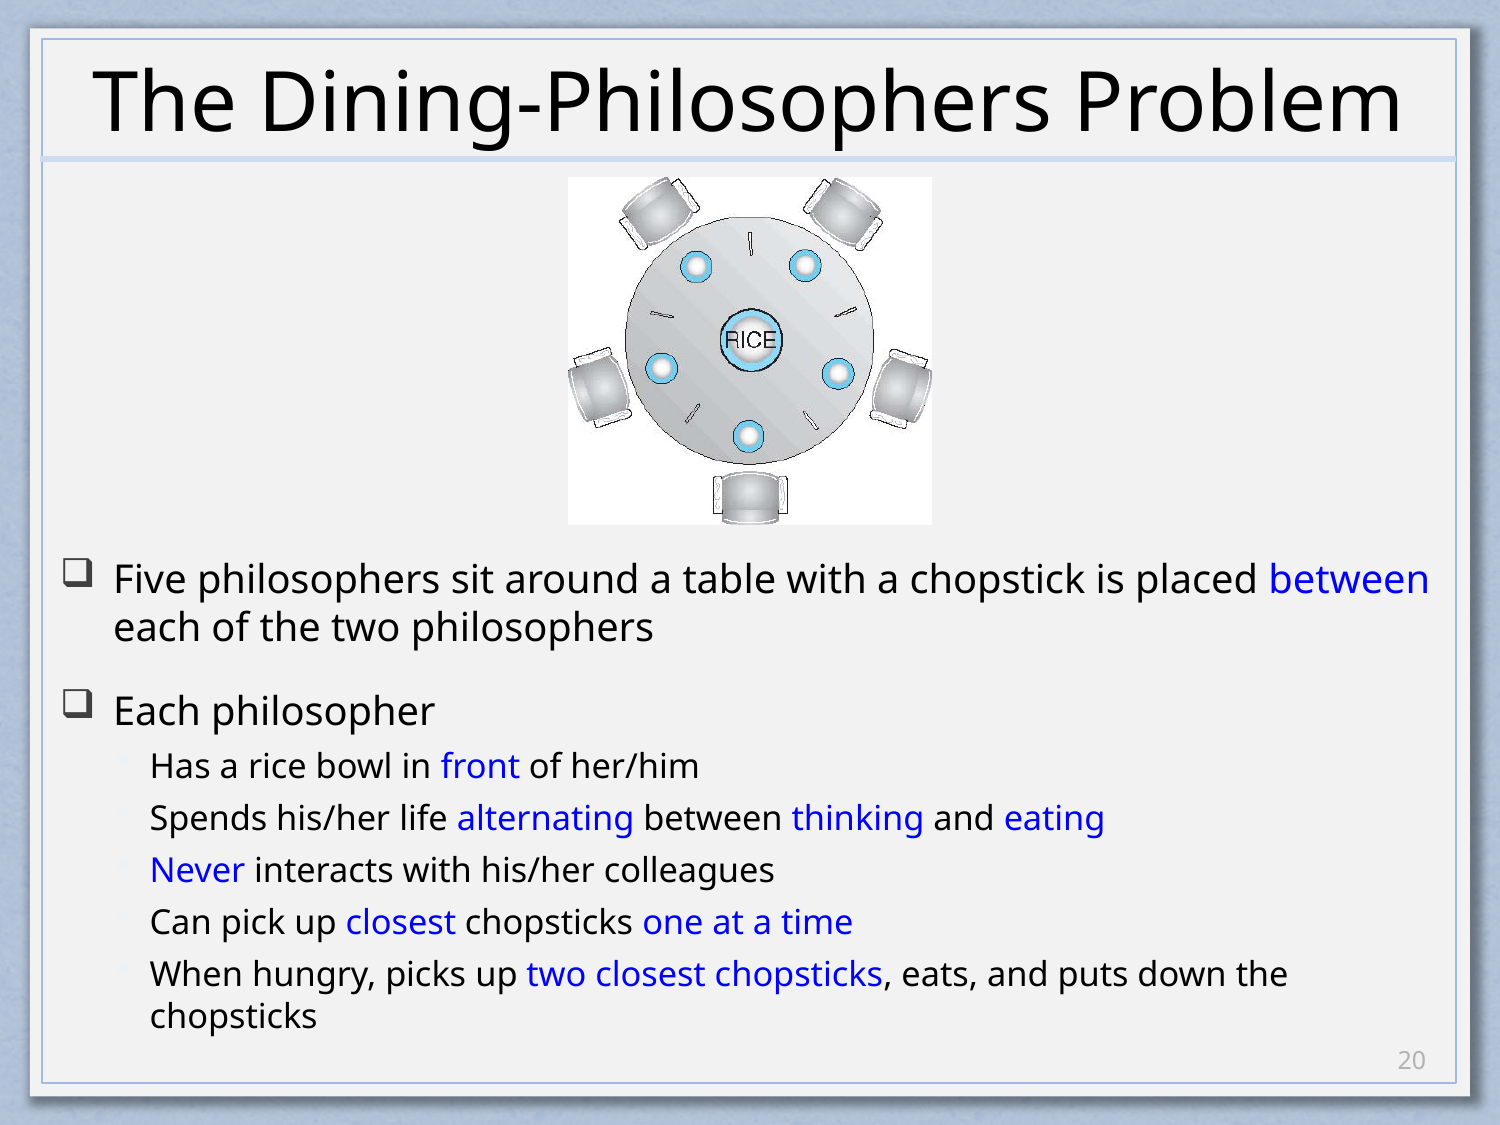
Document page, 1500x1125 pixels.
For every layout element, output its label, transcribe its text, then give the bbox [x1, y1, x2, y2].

picture [568, 176, 932, 526]
title The Dining-Philosophers Problem [41, 40, 1457, 157]
list Five philosophers sit around a table with a chopstick is placed between each of the two philosophers Each philosopher Has a rice bowl in front of her/him Spends his/her life alternating between thinking and eating Never interacts with his/her colleagues Can pick up closest chopsticks one at a time When hungry, picks up two closest chopsticks, eats, and puts down the chopsticks [45, 546, 1455, 1046]
slide_number 19 [1367, 1045, 1457, 1079]
